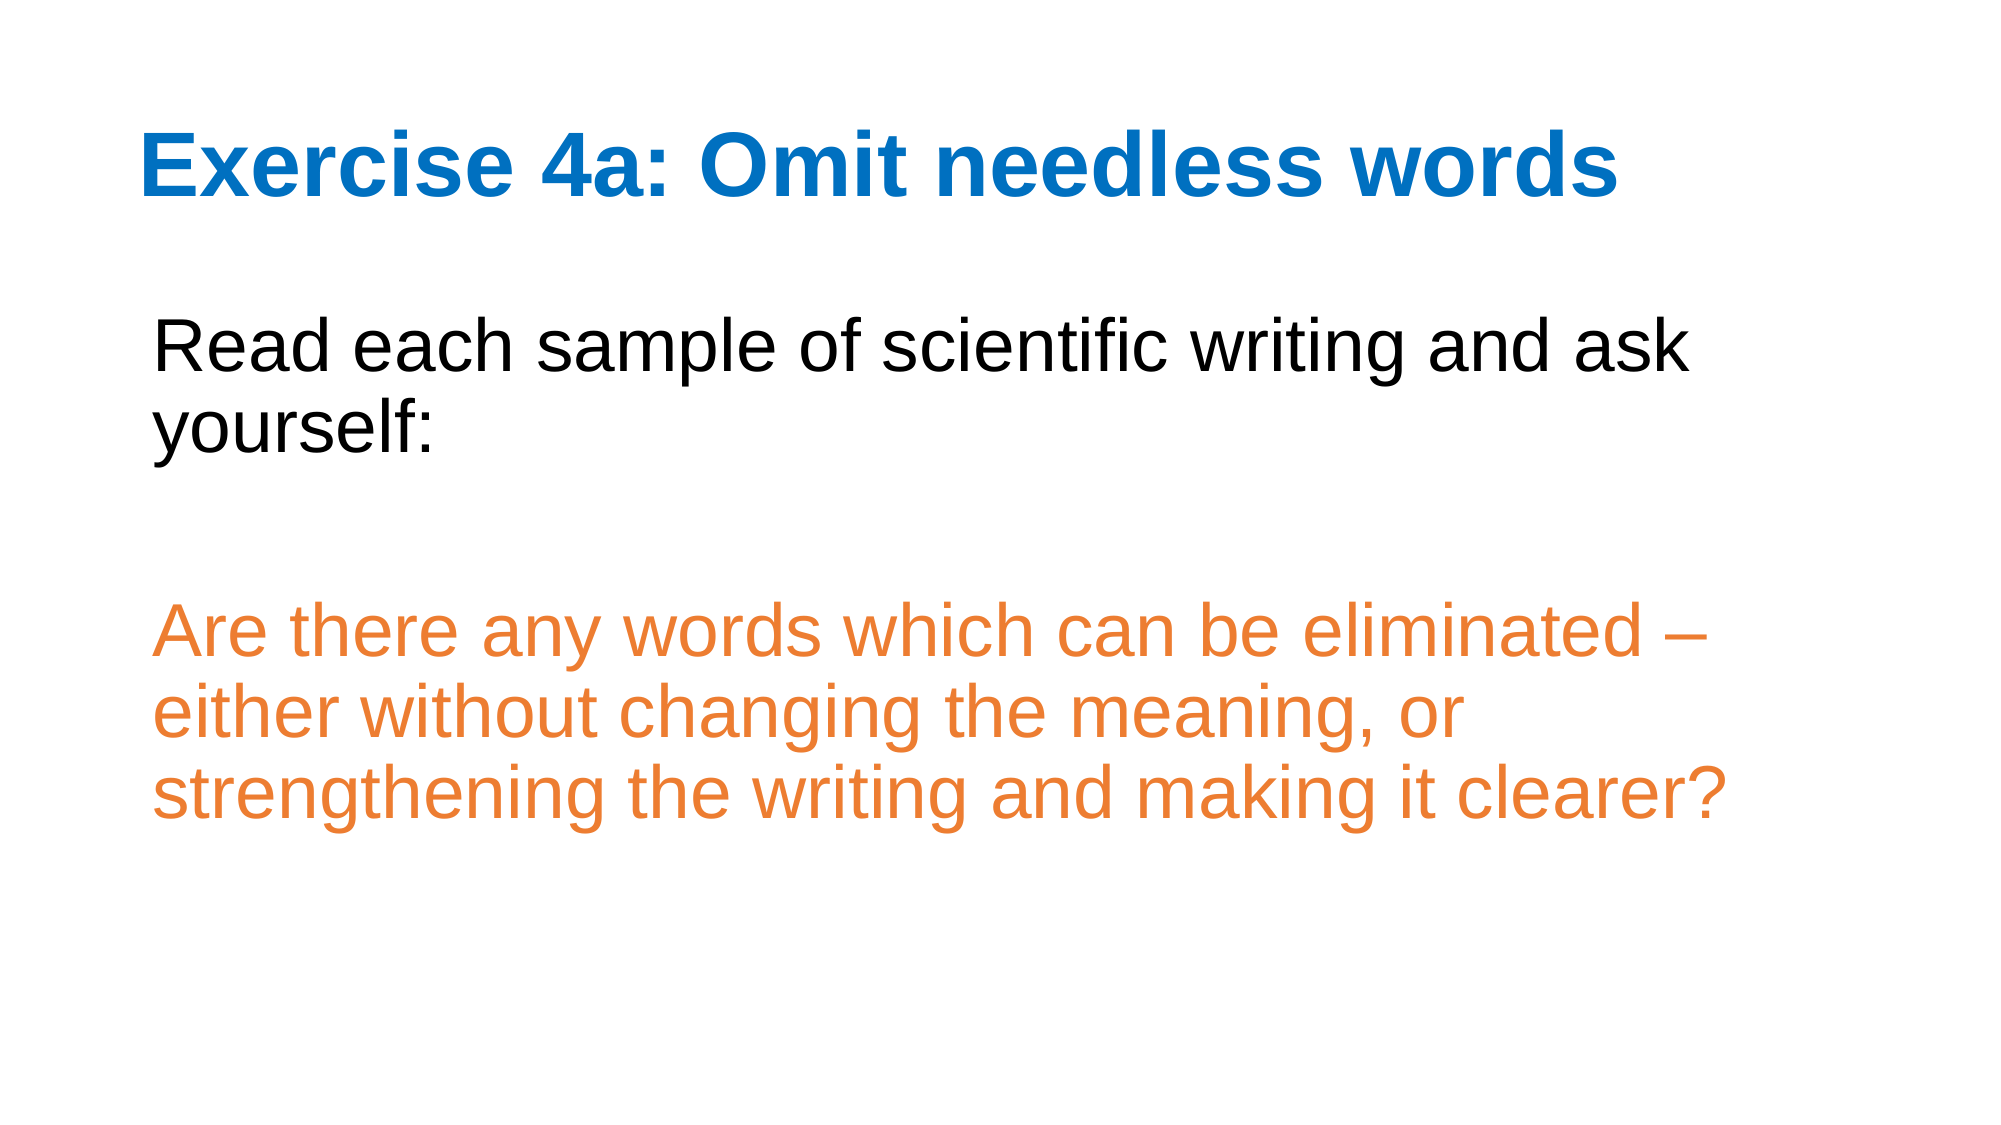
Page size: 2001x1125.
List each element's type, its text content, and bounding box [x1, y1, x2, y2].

list Read each sample of scientific writing and ask yourself: Are there any words which can be eliminated – either without changing the meaning, or strengthening the writing and making it clearer? [137, 299, 1863, 1014]
text_box Exercise 4a: Omit needless words [123, 57, 1849, 276]
